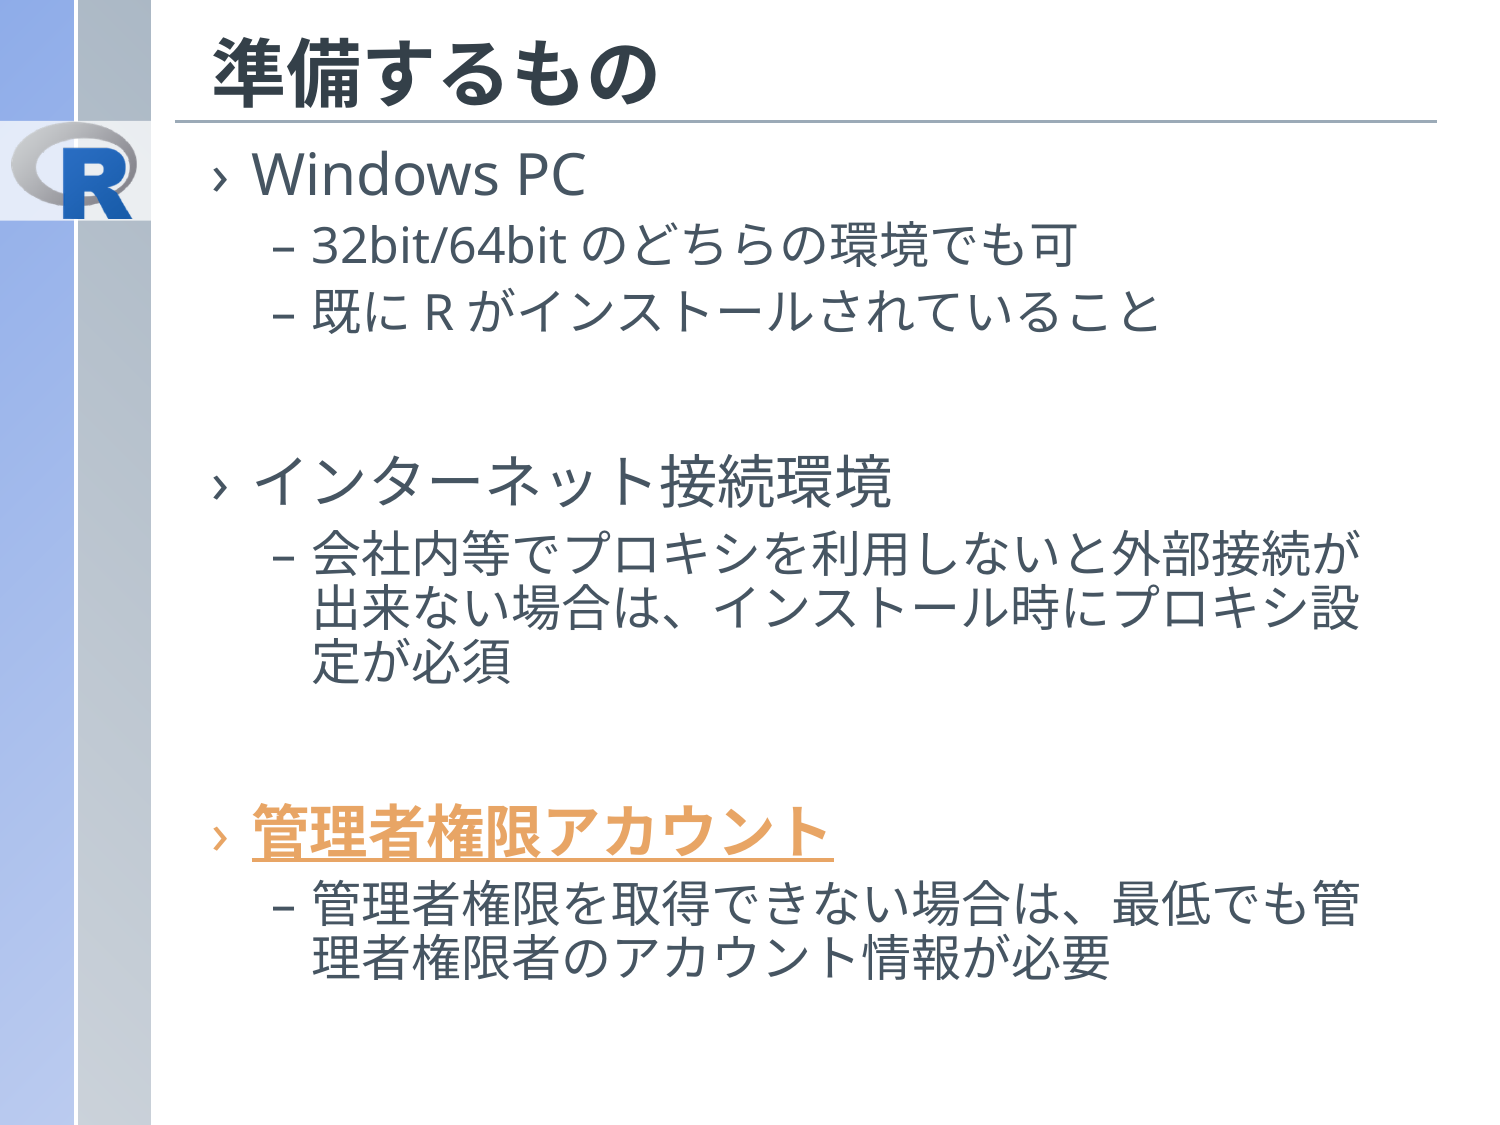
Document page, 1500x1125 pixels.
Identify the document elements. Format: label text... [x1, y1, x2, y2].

list Windows PC 32bit/64bitのどちらの環境でも可 既にRがインストールされていること インターネット接続環境 会社内等でプロキシを利用しないと外部接続が出来ない場合は、インストール時にプロキシ設定が必須 管理者権限アカウント 管理者権限を取得できない場合は、最低でも管理者権限者のアカウント情報が必要 [196, 137, 1413, 1088]
picture [11, 121, 137, 219]
title 準備するもの [196, 29, 1413, 125]
